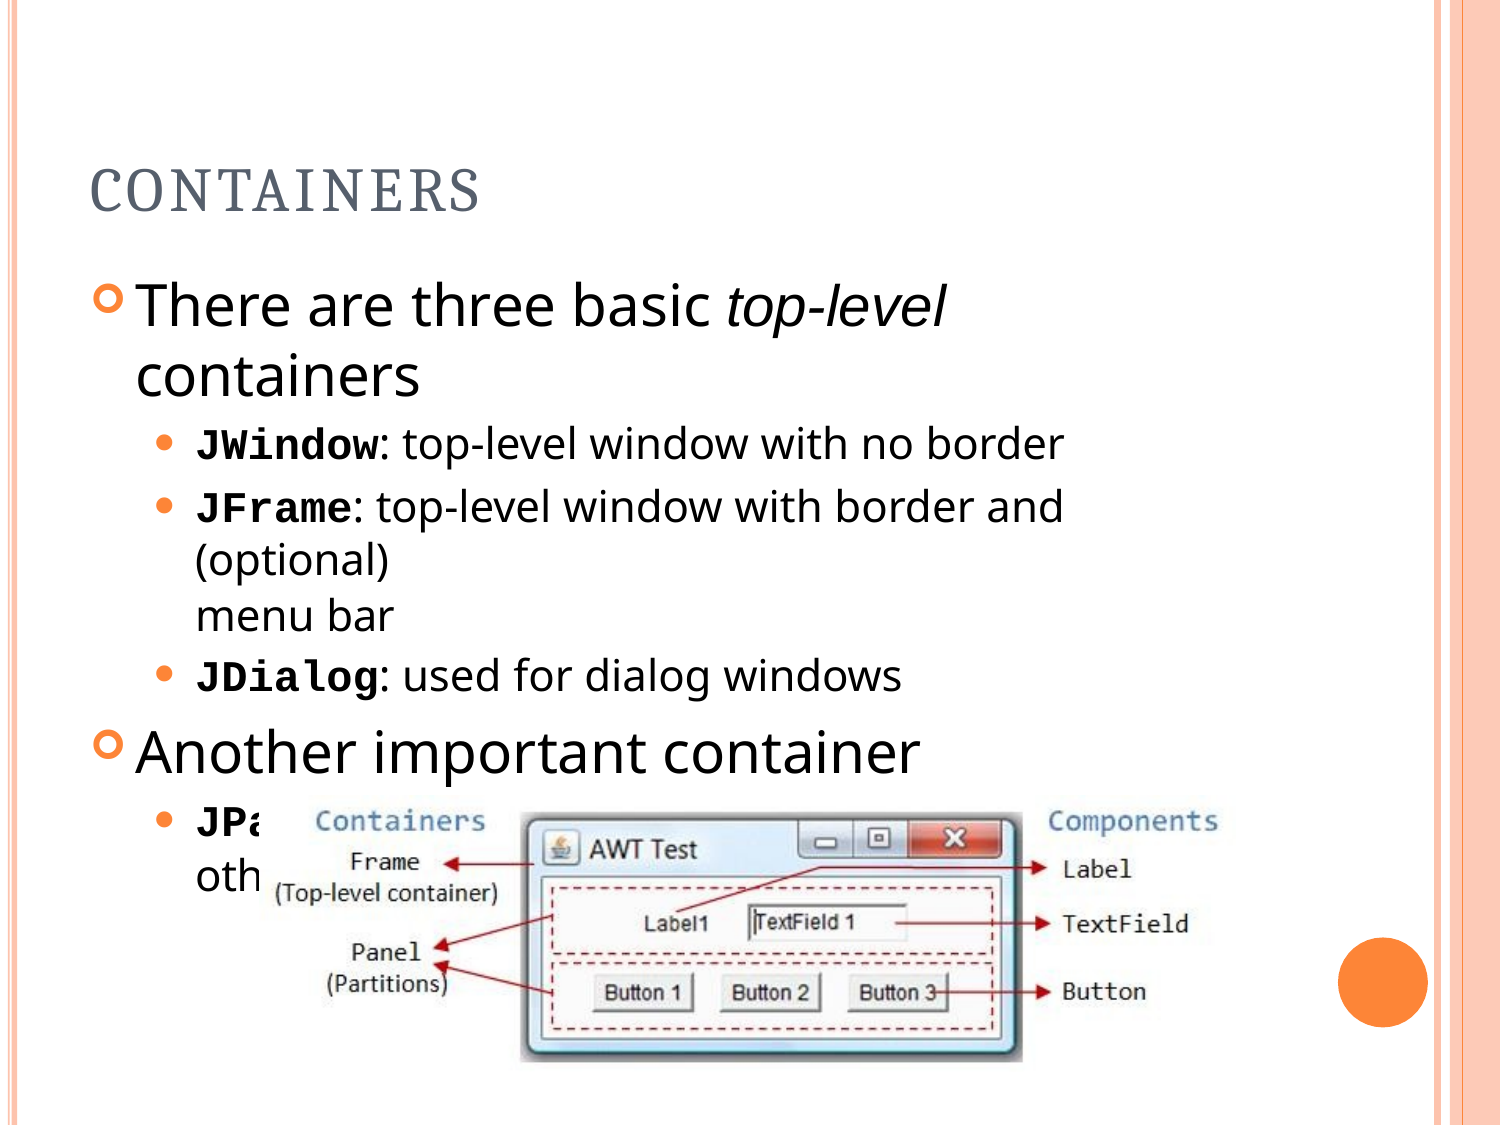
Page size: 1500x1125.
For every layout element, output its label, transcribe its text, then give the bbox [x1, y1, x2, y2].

title Containers [87, 71, 1225, 255]
text_box There are three basic top-level containers JWindow: top-level window with no border JFrame: top-level window with border and (optional) menu bar JDialog: used for dialog windows Another important container JPanel: used mostly to organize objects within other containers [87, 255, 1227, 901]
picture [259, 795, 1236, 1073]
